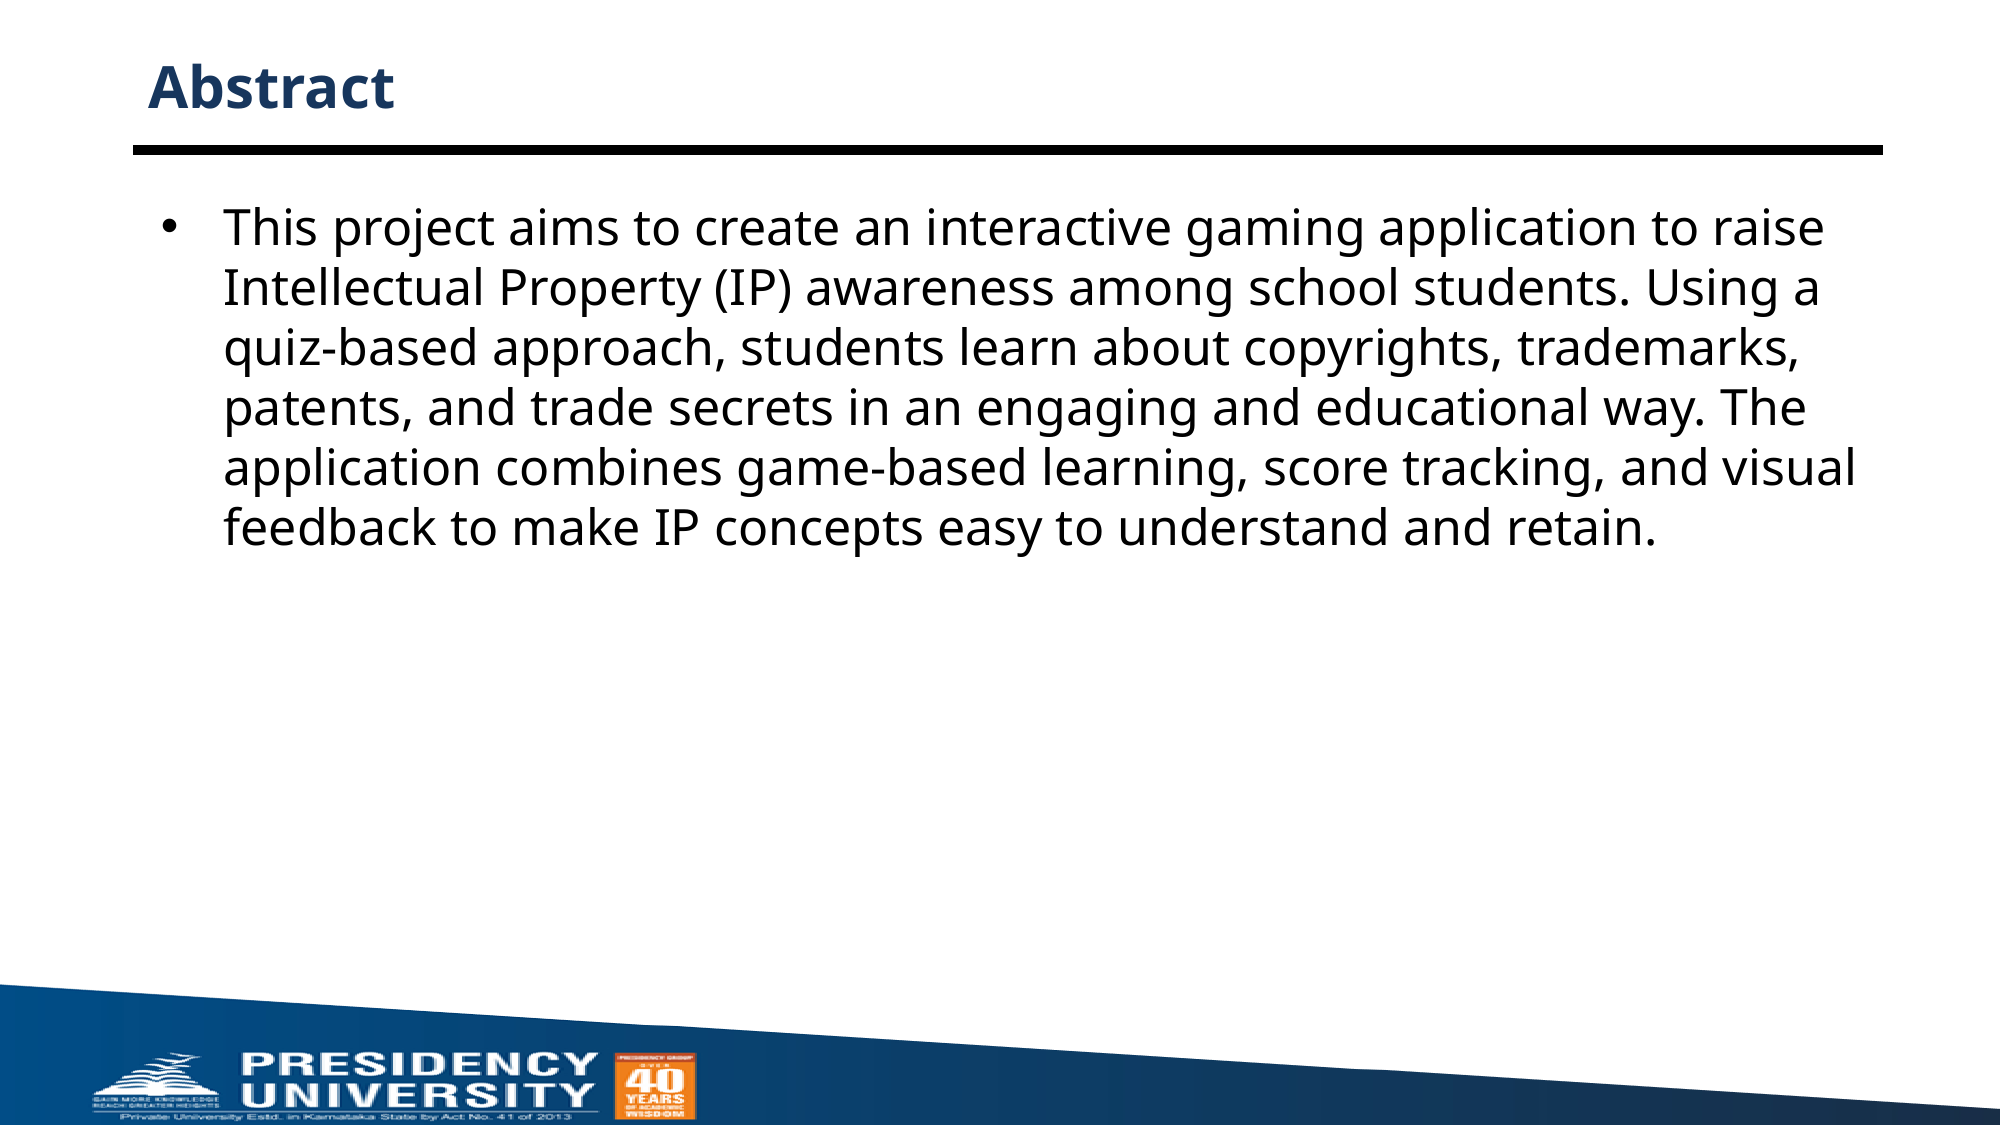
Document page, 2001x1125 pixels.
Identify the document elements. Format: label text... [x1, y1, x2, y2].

title Abstract [133, 45, 1884, 125]
list This project aims to create an interactive gaming application to raise Intellectual Property (IP) awareness among school students. Using a quiz-based approach, students learn about copyrights, trademarks, patents, and trade secrets in an engaging and educational way. The application combines game-based learning, score tracking, and visual feedback to make IP concepts easy to understand and retain. [133, 187, 1884, 1000]
picture [0, 982, 2000, 1125]
